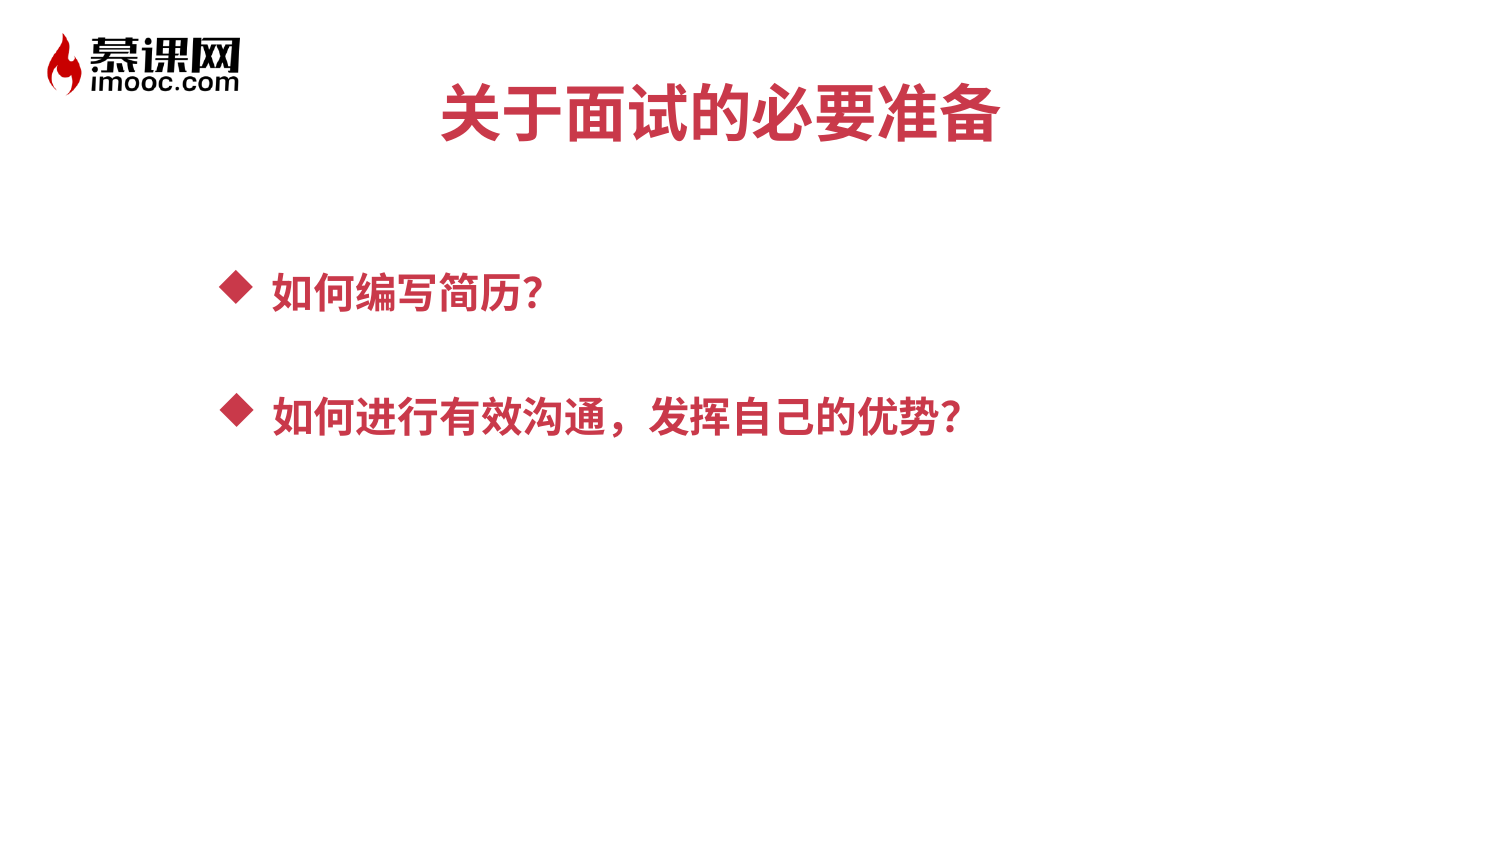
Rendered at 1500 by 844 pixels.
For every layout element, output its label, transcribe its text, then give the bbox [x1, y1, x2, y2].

picture [17, 1, 269, 127]
text_box 关于面试的必要准备 [424, 66, 1017, 157]
text_box 如何编写简历？ [125, 259, 1500, 325]
text_box 如何进行有效沟通，发挥自己的优势？ [126, 382, 1500, 448]
